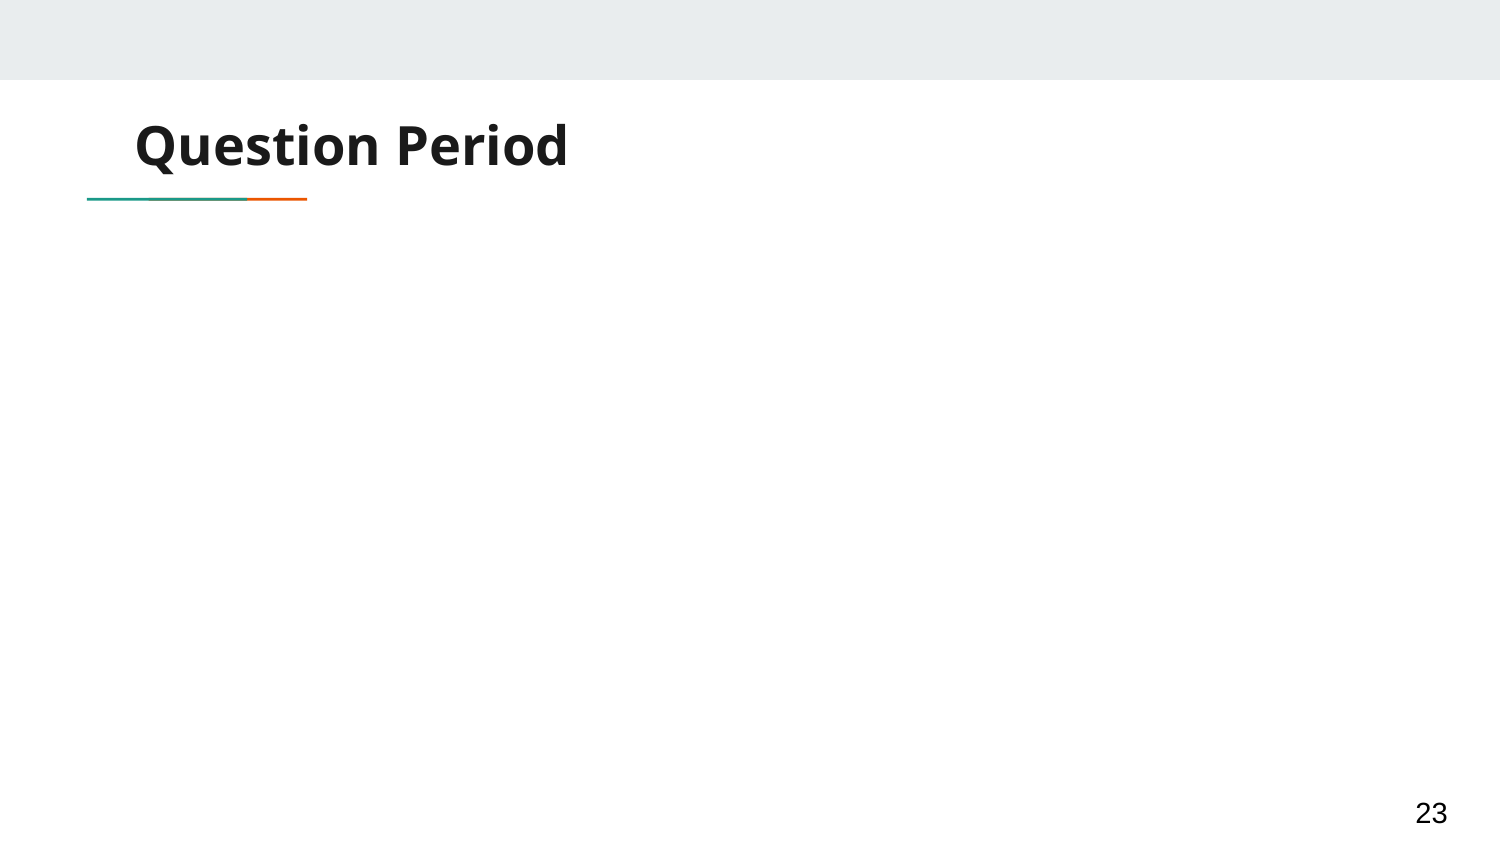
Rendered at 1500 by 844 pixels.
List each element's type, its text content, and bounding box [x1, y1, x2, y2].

slide_number ‹#› [1400, 779, 1491, 844]
title Question Period [119, 96, 1381, 185]
